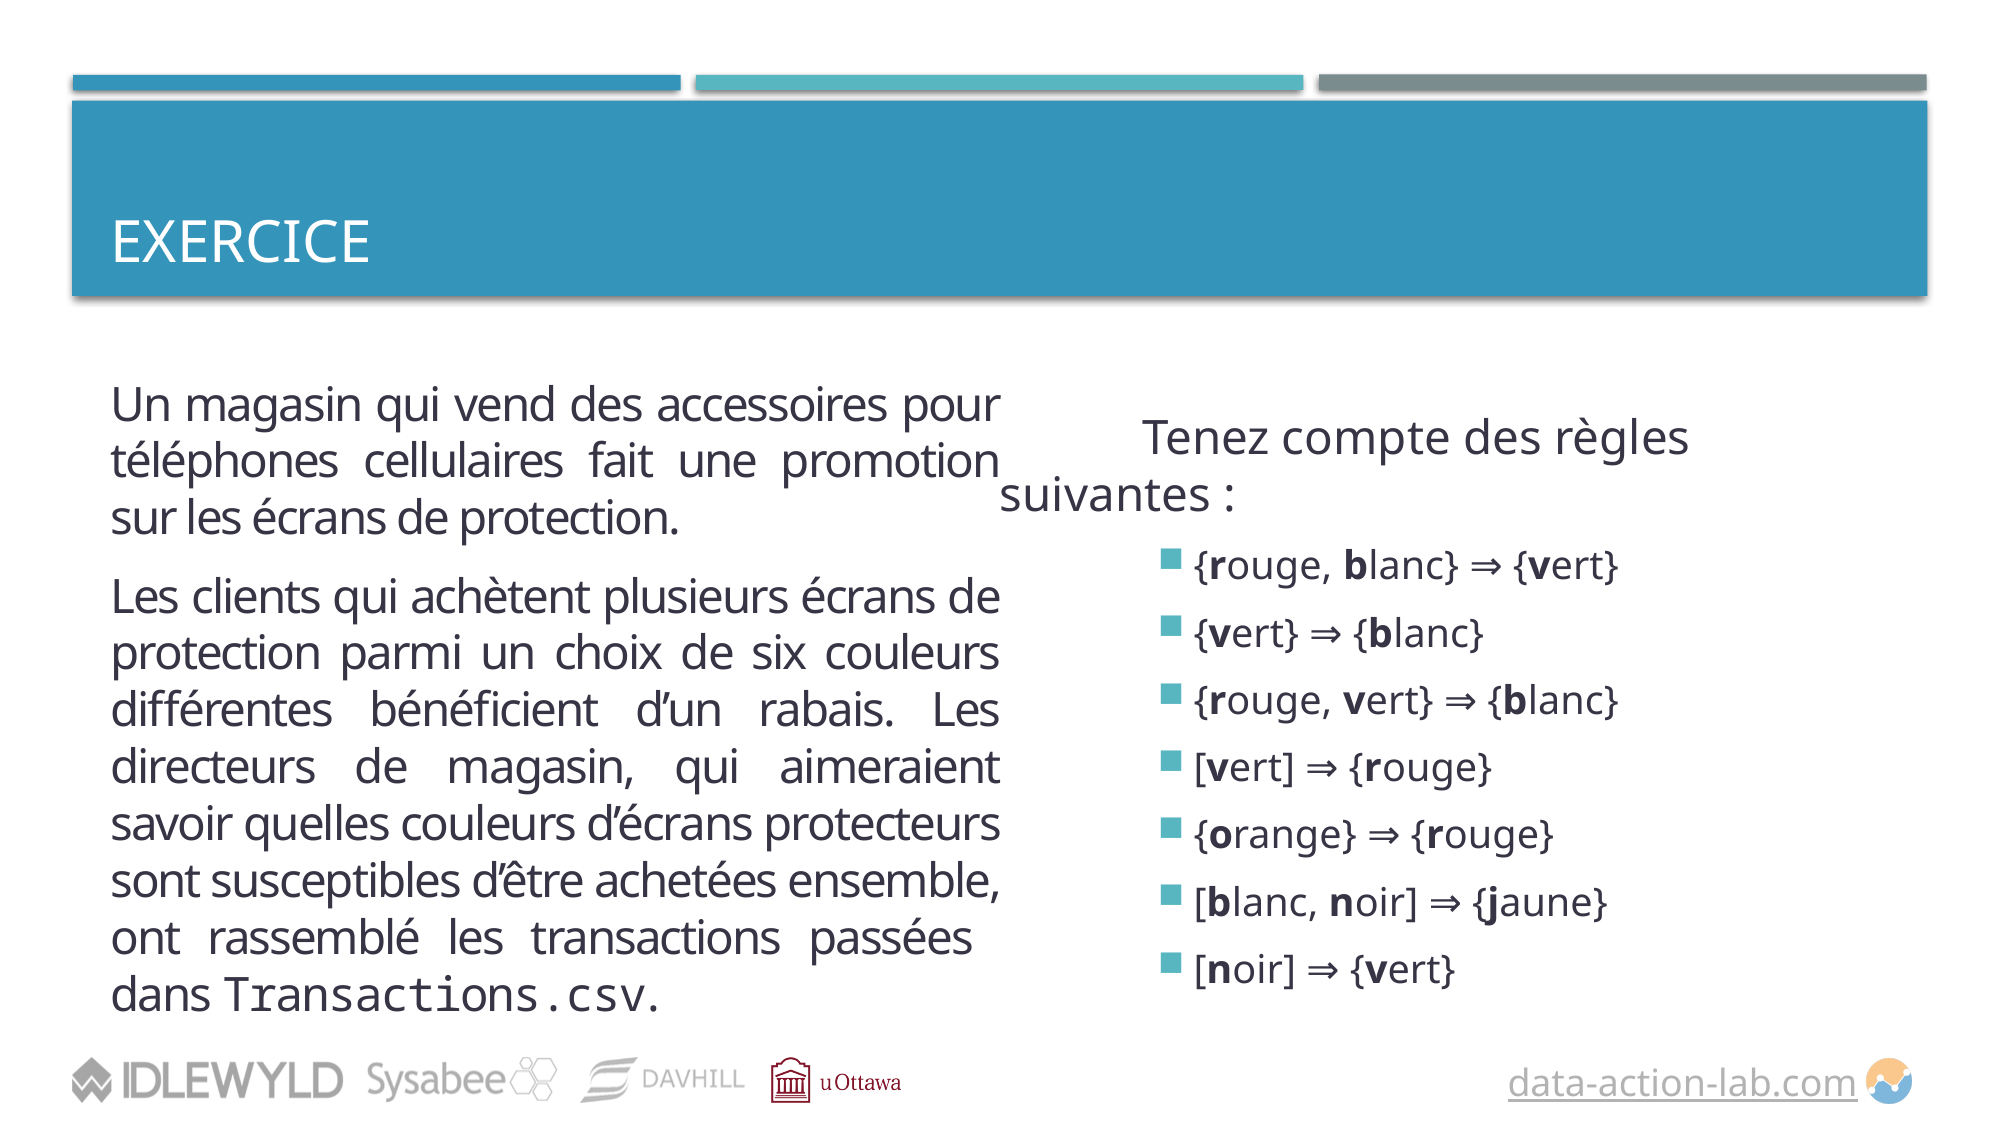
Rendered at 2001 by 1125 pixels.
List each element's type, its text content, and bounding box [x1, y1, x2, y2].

picture [72, 1057, 745, 1103]
title EXERCICE [95, 115, 1905, 282]
picture [771, 1057, 901, 1103]
list Un magasin qui vend des accessoires pour téléphones cellulaires fait une promotion sur les écrans de protection. Les clients qui achètent plusieurs écrans de protection parmi un choix de six couleurs différentes bénéficient d’un rabais. Les directeurs de magasin, qui aimeraient savoir quelles couleurs d’écrans protecteurs sont susceptibles d’être achetées ensemble, ont rassemblé les transactions passées dans Transactions.csv. Tenez compte des règles suivantes : {rouge, blanc} ⇒ {vert} {vert} ⇒ {blanc} {rouge, vert} ⇒ {blanc} [vert] ⇒ {rouge} {orange} ⇒ {rouge} [blanc, noir] ⇒ {jaune} [noir] ⇒ {vert} [95, 357, 1905, 1037]
